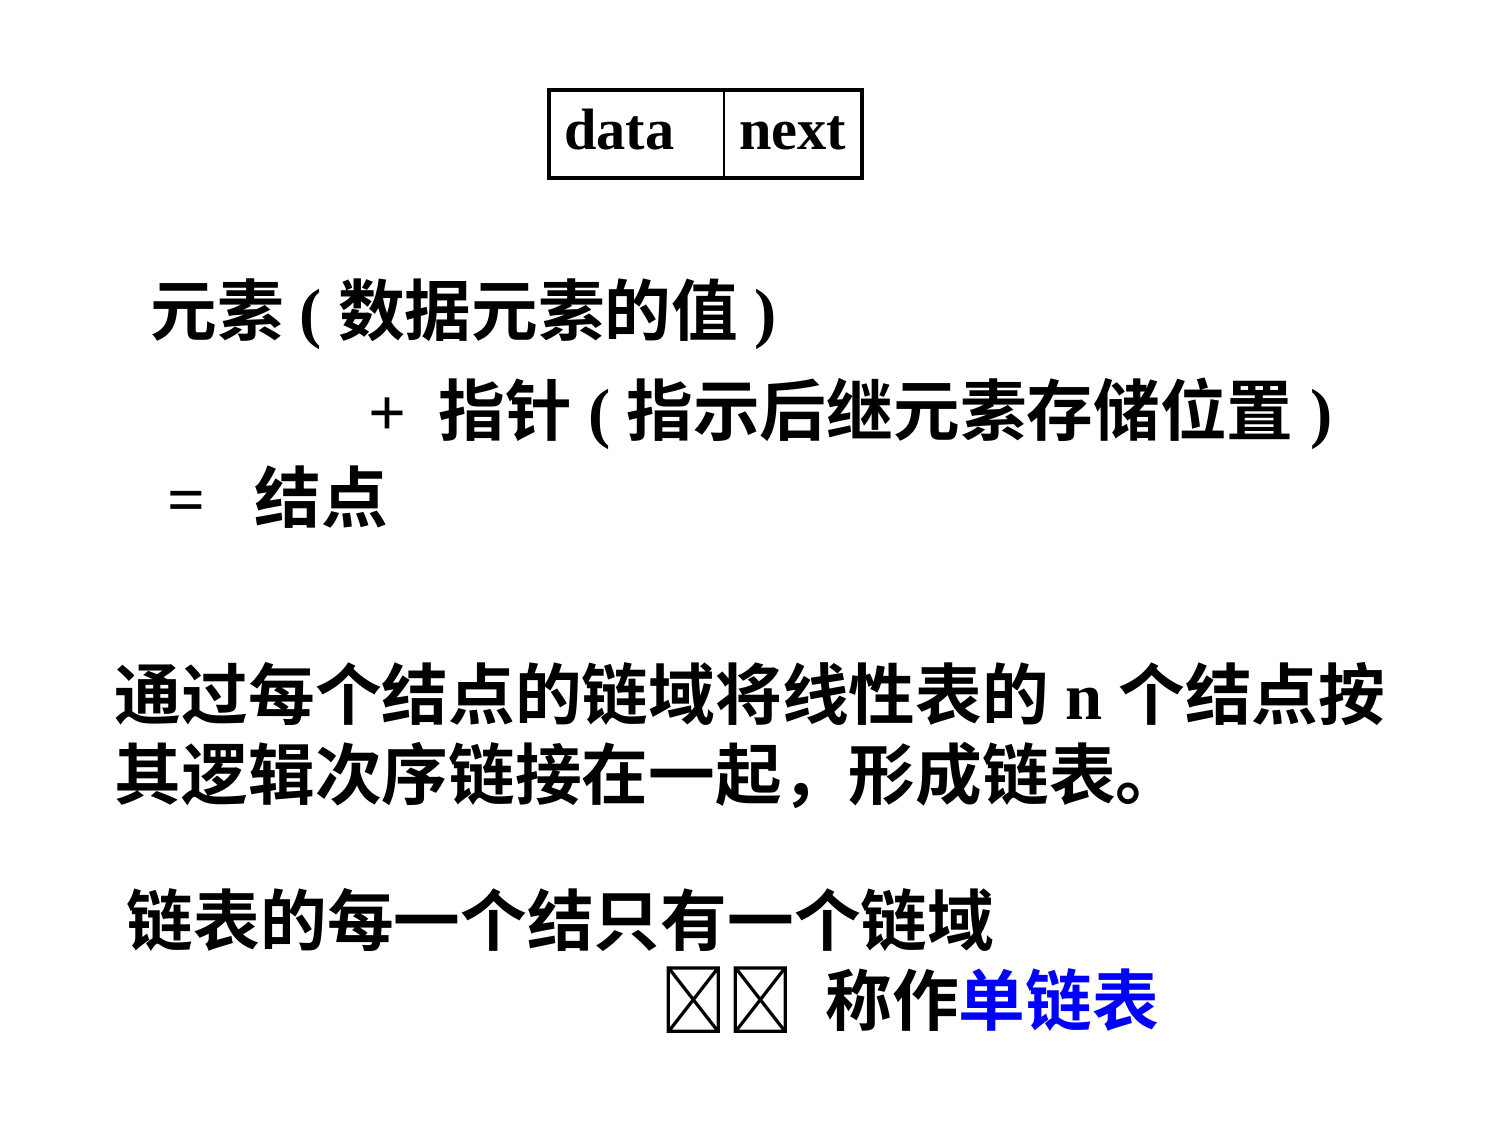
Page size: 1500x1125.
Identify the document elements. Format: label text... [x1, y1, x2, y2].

text_box 元素(数据元素的值) + 指针(指示后继元素存储位置) = 结点 [135, 241, 1376, 544]
text_box 通过每个结点的链域将线性表的n个结点按其逻辑次序链接在一起，形成链表。 [100, 645, 1459, 820]
table_header next [725, 92, 860, 176]
text_box 链表的每一个结只有一个链域  称作单链表 [112, 871, 1247, 1047]
table_header data [551, 92, 723, 176]
